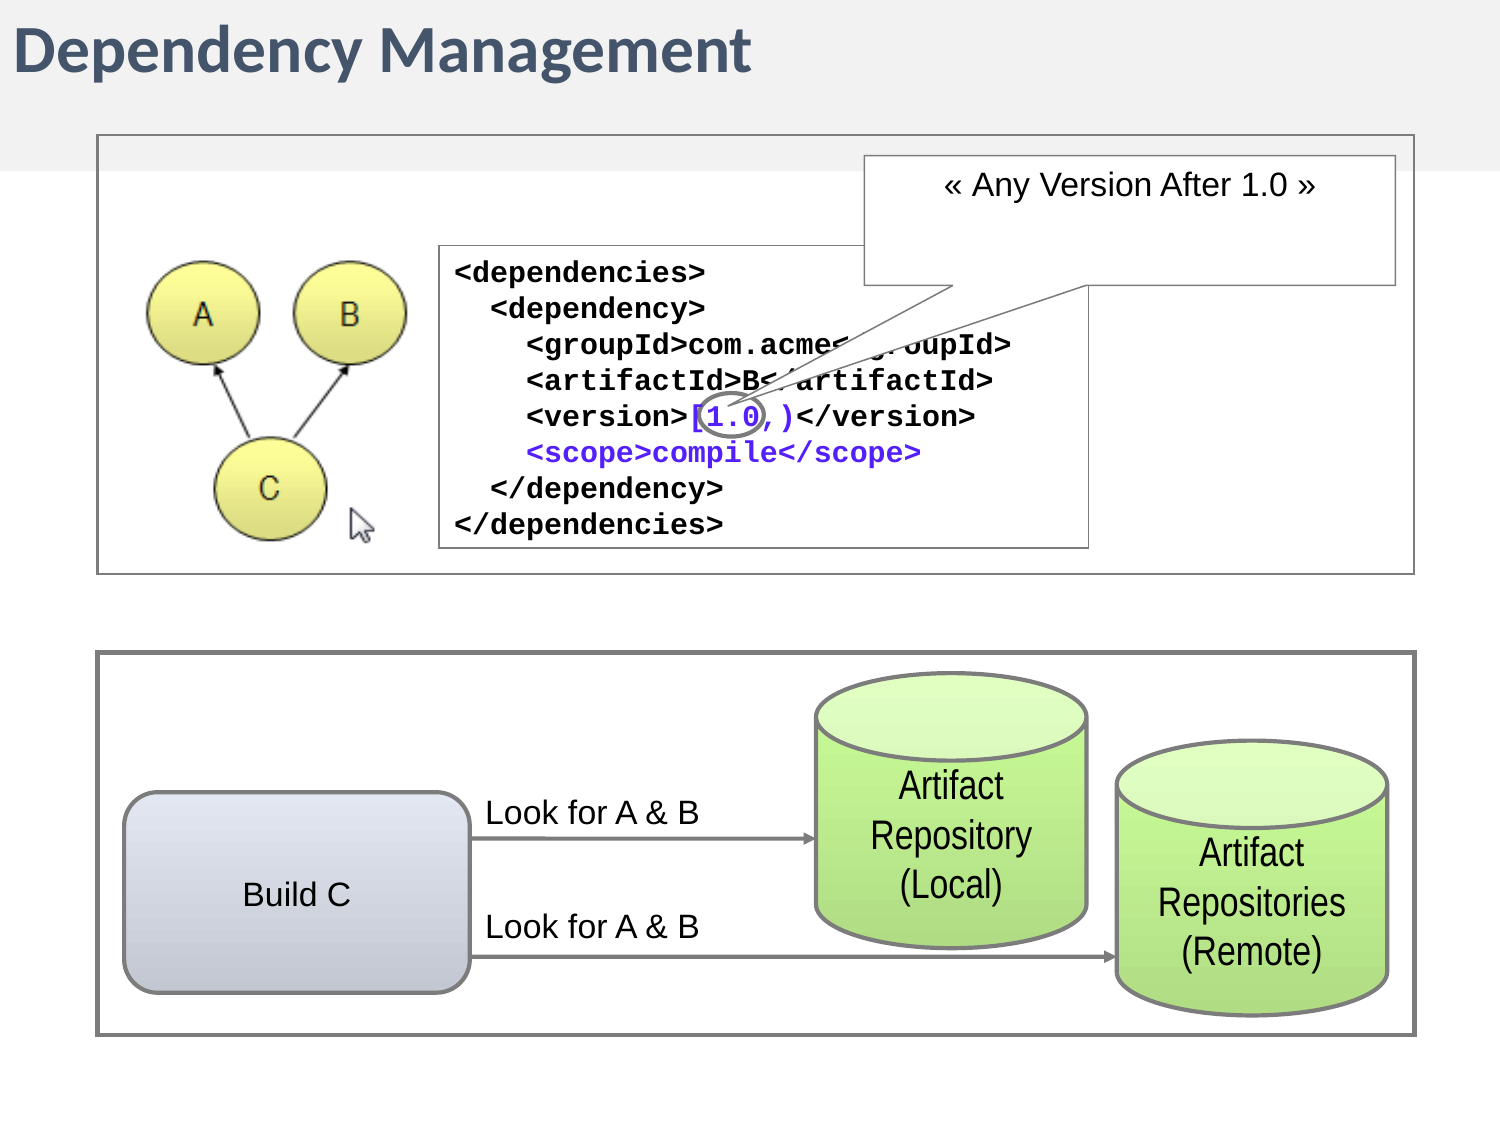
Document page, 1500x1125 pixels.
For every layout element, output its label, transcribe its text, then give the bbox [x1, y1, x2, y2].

text_box Dependency Management [14, 11, 1089, 102]
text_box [97, 134, 1414, 574]
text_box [97, 652, 1415, 1035]
